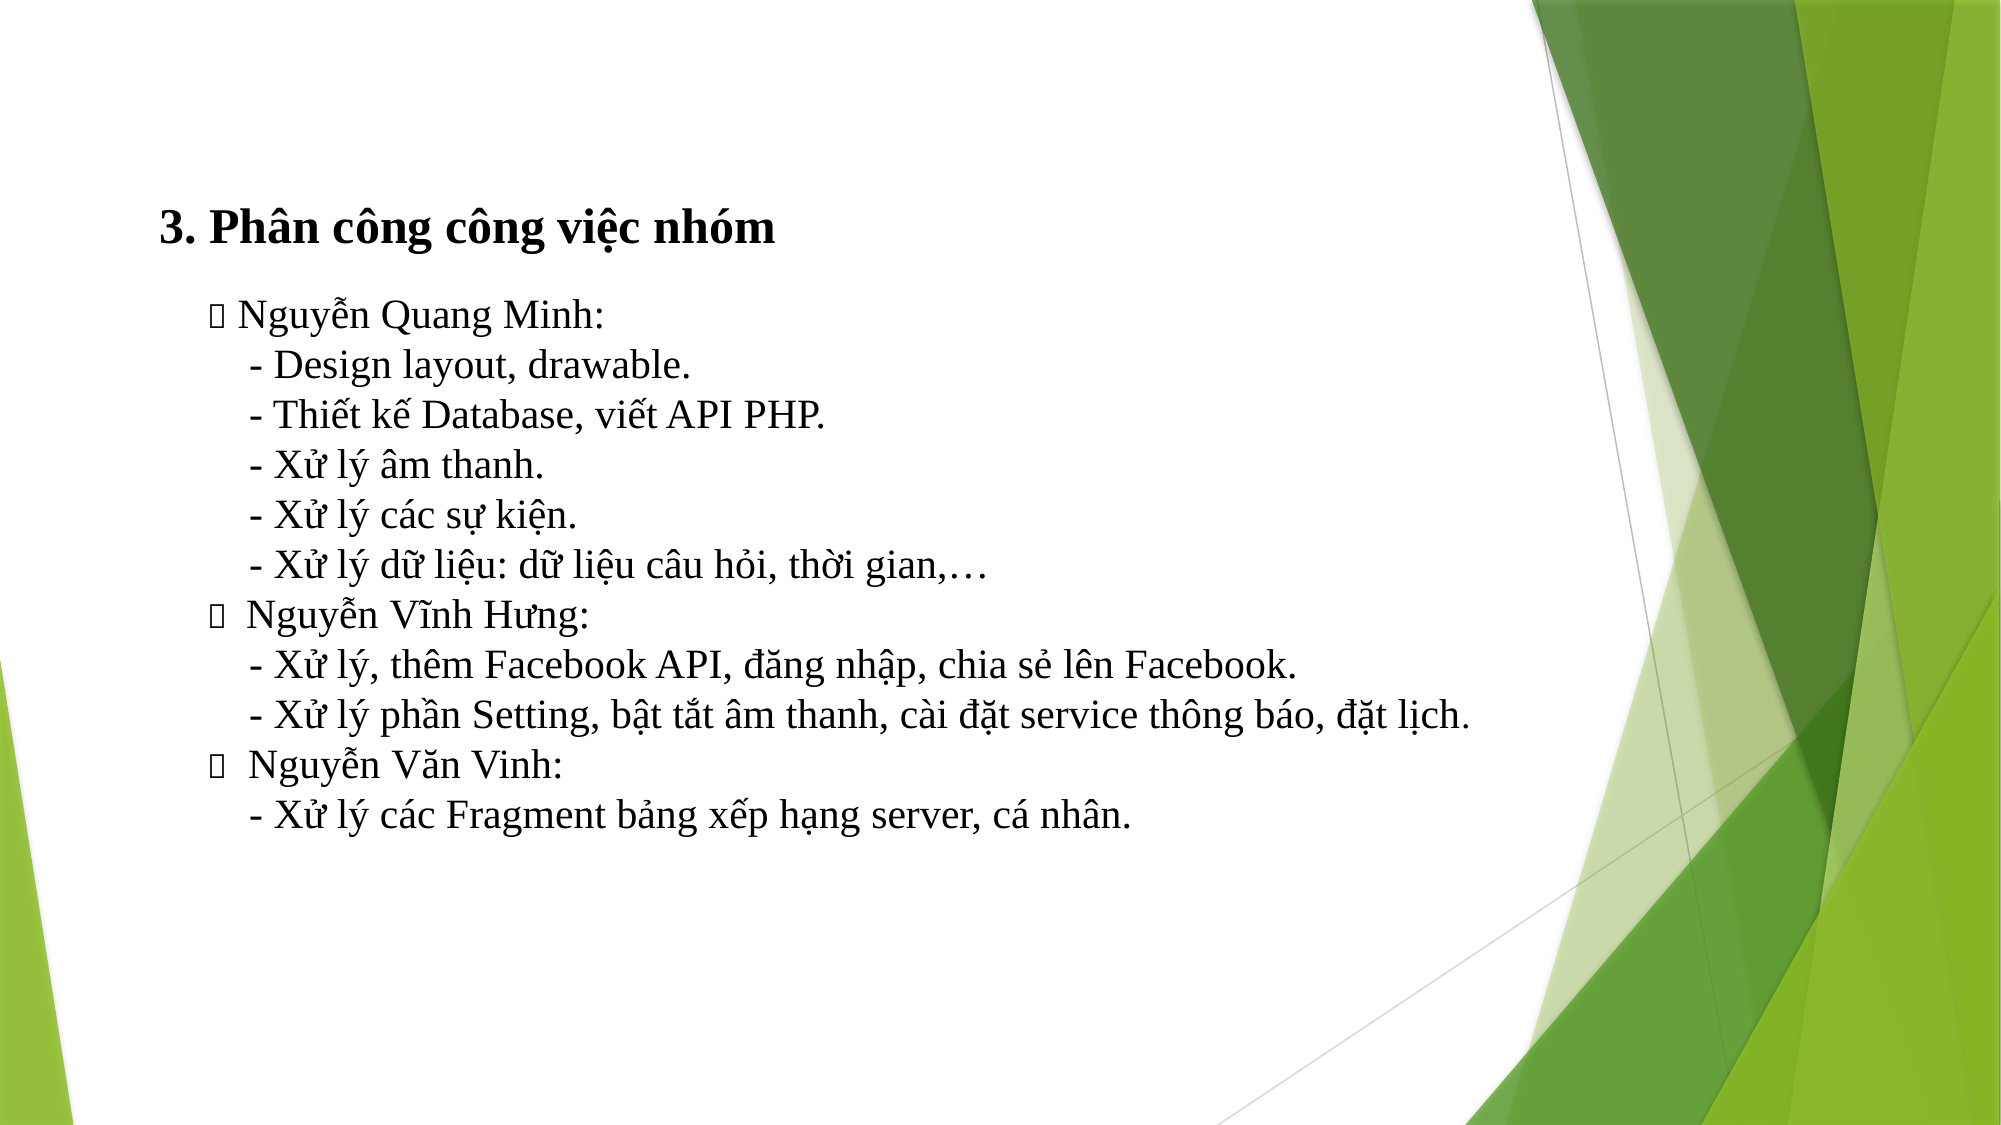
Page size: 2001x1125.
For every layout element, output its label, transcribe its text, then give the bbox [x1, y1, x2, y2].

title 3. Phân công công việc nhóm [144, 186, 1555, 282]
text_box  Nguyễn Quang Minh: - Design layout, drawable. - Thiết kế Database, viết API PHP. - Xử lý âm thanh. - Xử lý các sự kiện. - Xử lý dữ liệu: dữ liệu câu hỏi, thời gian,…  Nguyễn Vĩnh Hưng: - Xử lý, thêm Facebook API, đăng nhập, chia sẻ lên Facebook. - Xử lý phần Setting, bật tắt âm thanh, cài đặt service thông báo, đặt lịch.  Nguyễn Văn Vinh: - Xử lý các Fragment bảng xếp hạng server, cá nhân. [192, 279, 1676, 845]
